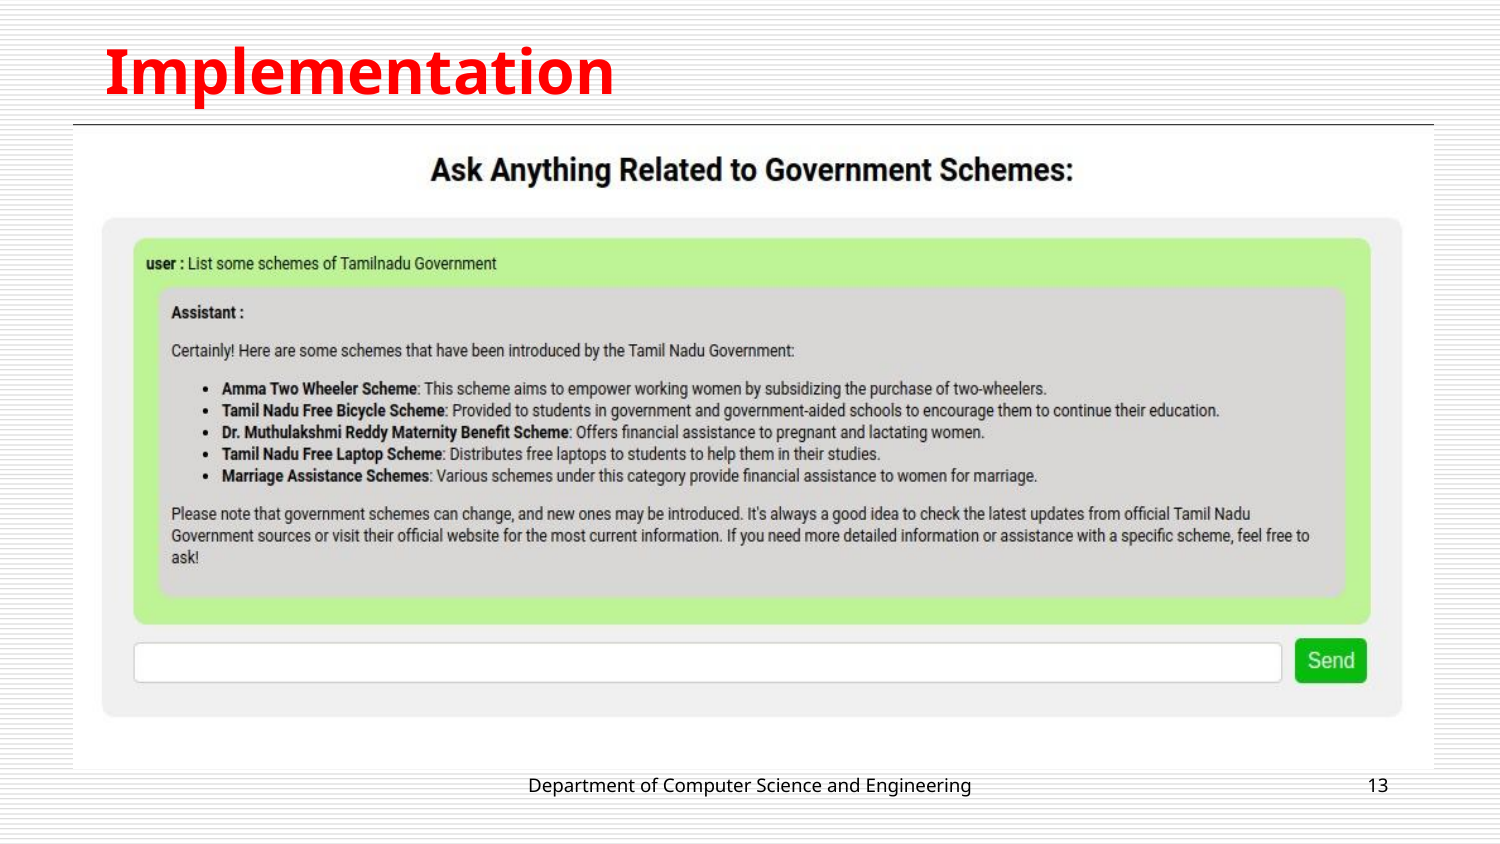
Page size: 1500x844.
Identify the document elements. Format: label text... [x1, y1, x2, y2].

title Implementation [94, 9, 1407, 113]
footer Department of Computer Science and Engineering [512, 776, 988, 827]
slide_number ‹#› [1074, 776, 1400, 827]
picture [0, 0, 1500, 844]
